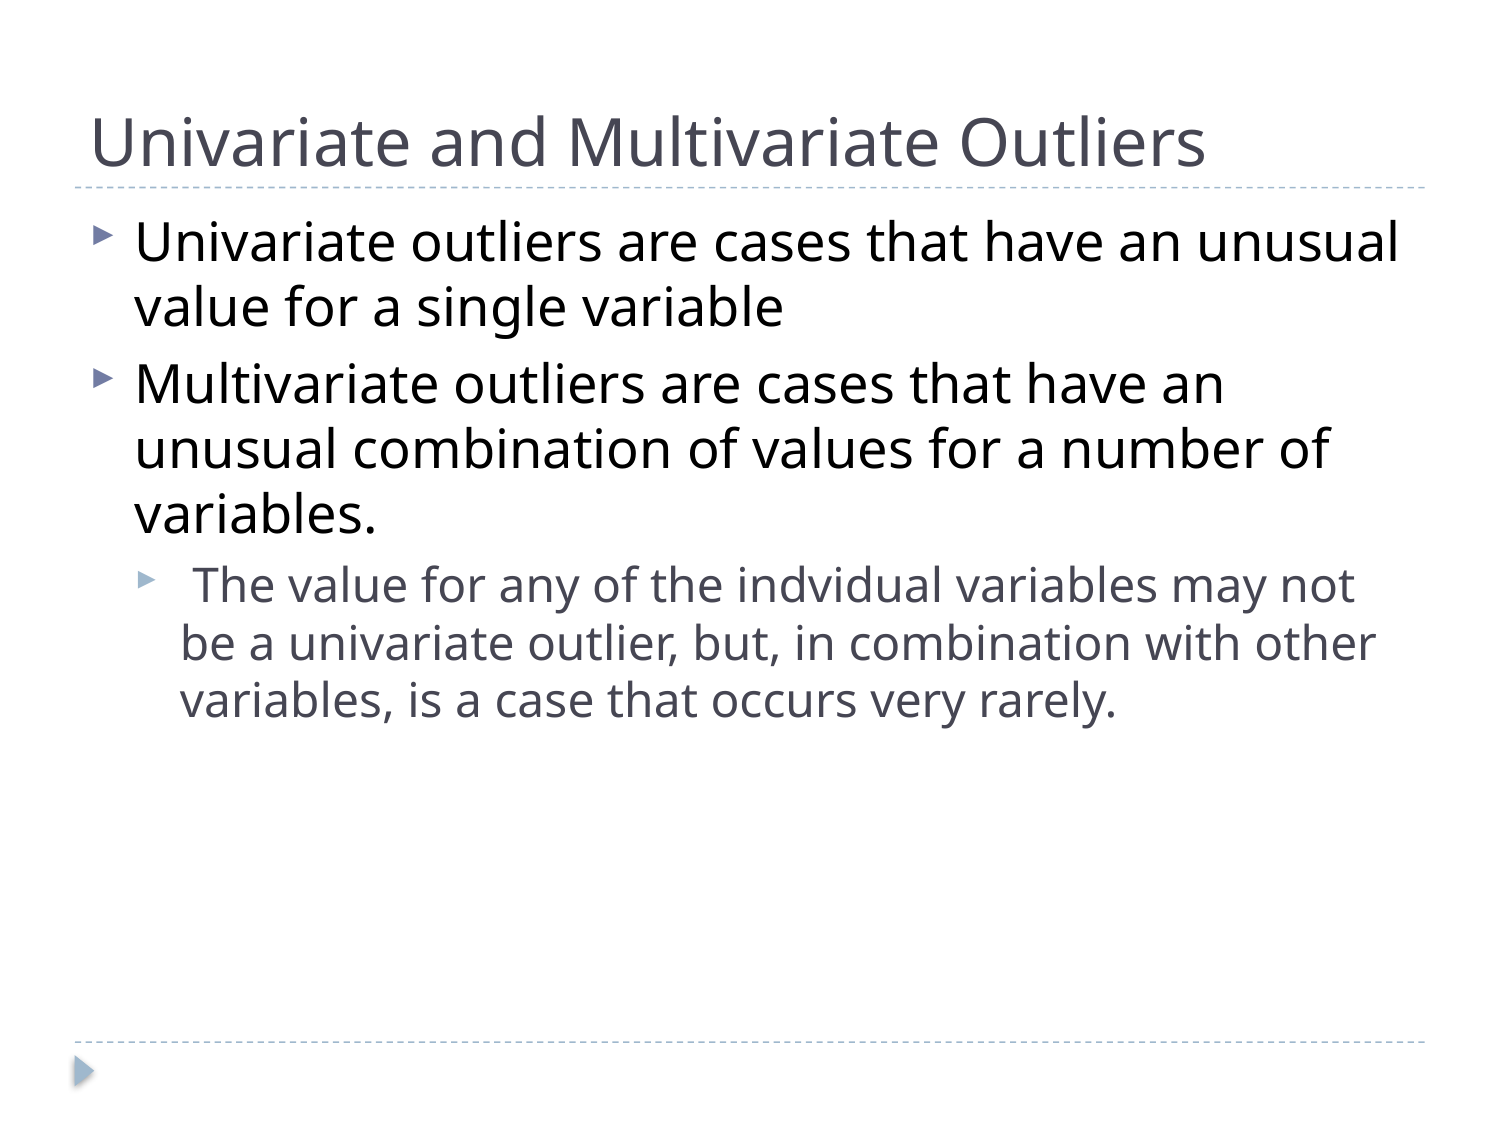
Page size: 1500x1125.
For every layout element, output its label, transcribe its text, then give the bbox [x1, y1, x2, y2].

title Univariate and Multivariate Outliers [75, 24, 1425, 188]
list Univariate outliers are cases that have an unusual value for a single variable Multivariate outliers are cases that have an unusual combination of values for a number of variables. The value for any of the indvidual variables may not be a univariate outlier, but, in combination with other variables, is a case that occurs very rarely. [75, 200, 1425, 1006]
